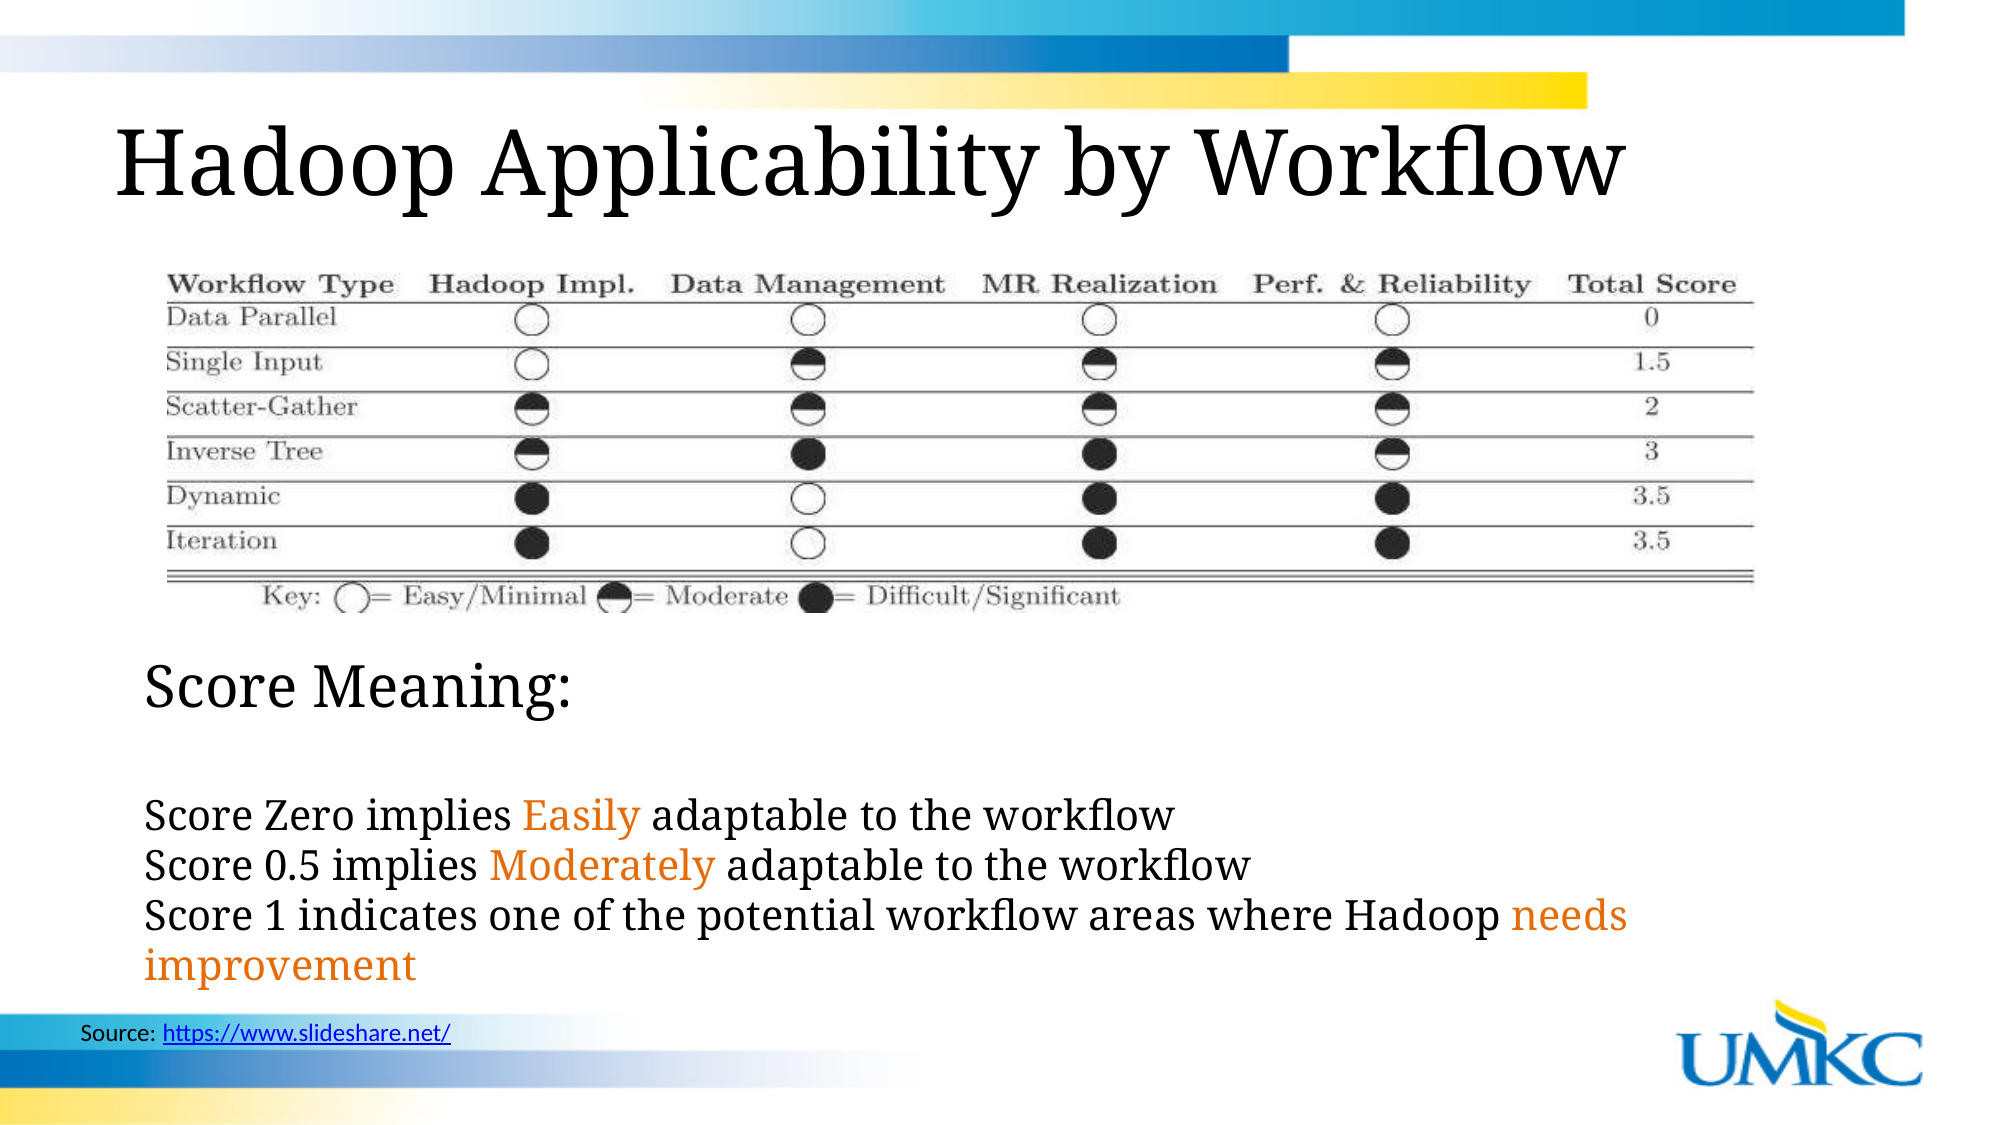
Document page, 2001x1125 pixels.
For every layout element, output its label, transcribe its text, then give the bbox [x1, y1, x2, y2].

title Hadoop Applicability by Workflow [99, 64, 1900, 253]
text_box Score Meaning: Score Zero implies Easily adaptable to the workflow Score 0.5 implies Moderately adaptable to the workflow Score 1 indicates one of the potential workflow areas where Hadoop needs improvement [142, 649, 1821, 989]
text_box Source: https://www.slideshare.net/ [65, 1009, 467, 1054]
picture [0, 0, 2001, 1125]
text_box [167, 261, 1756, 613]
